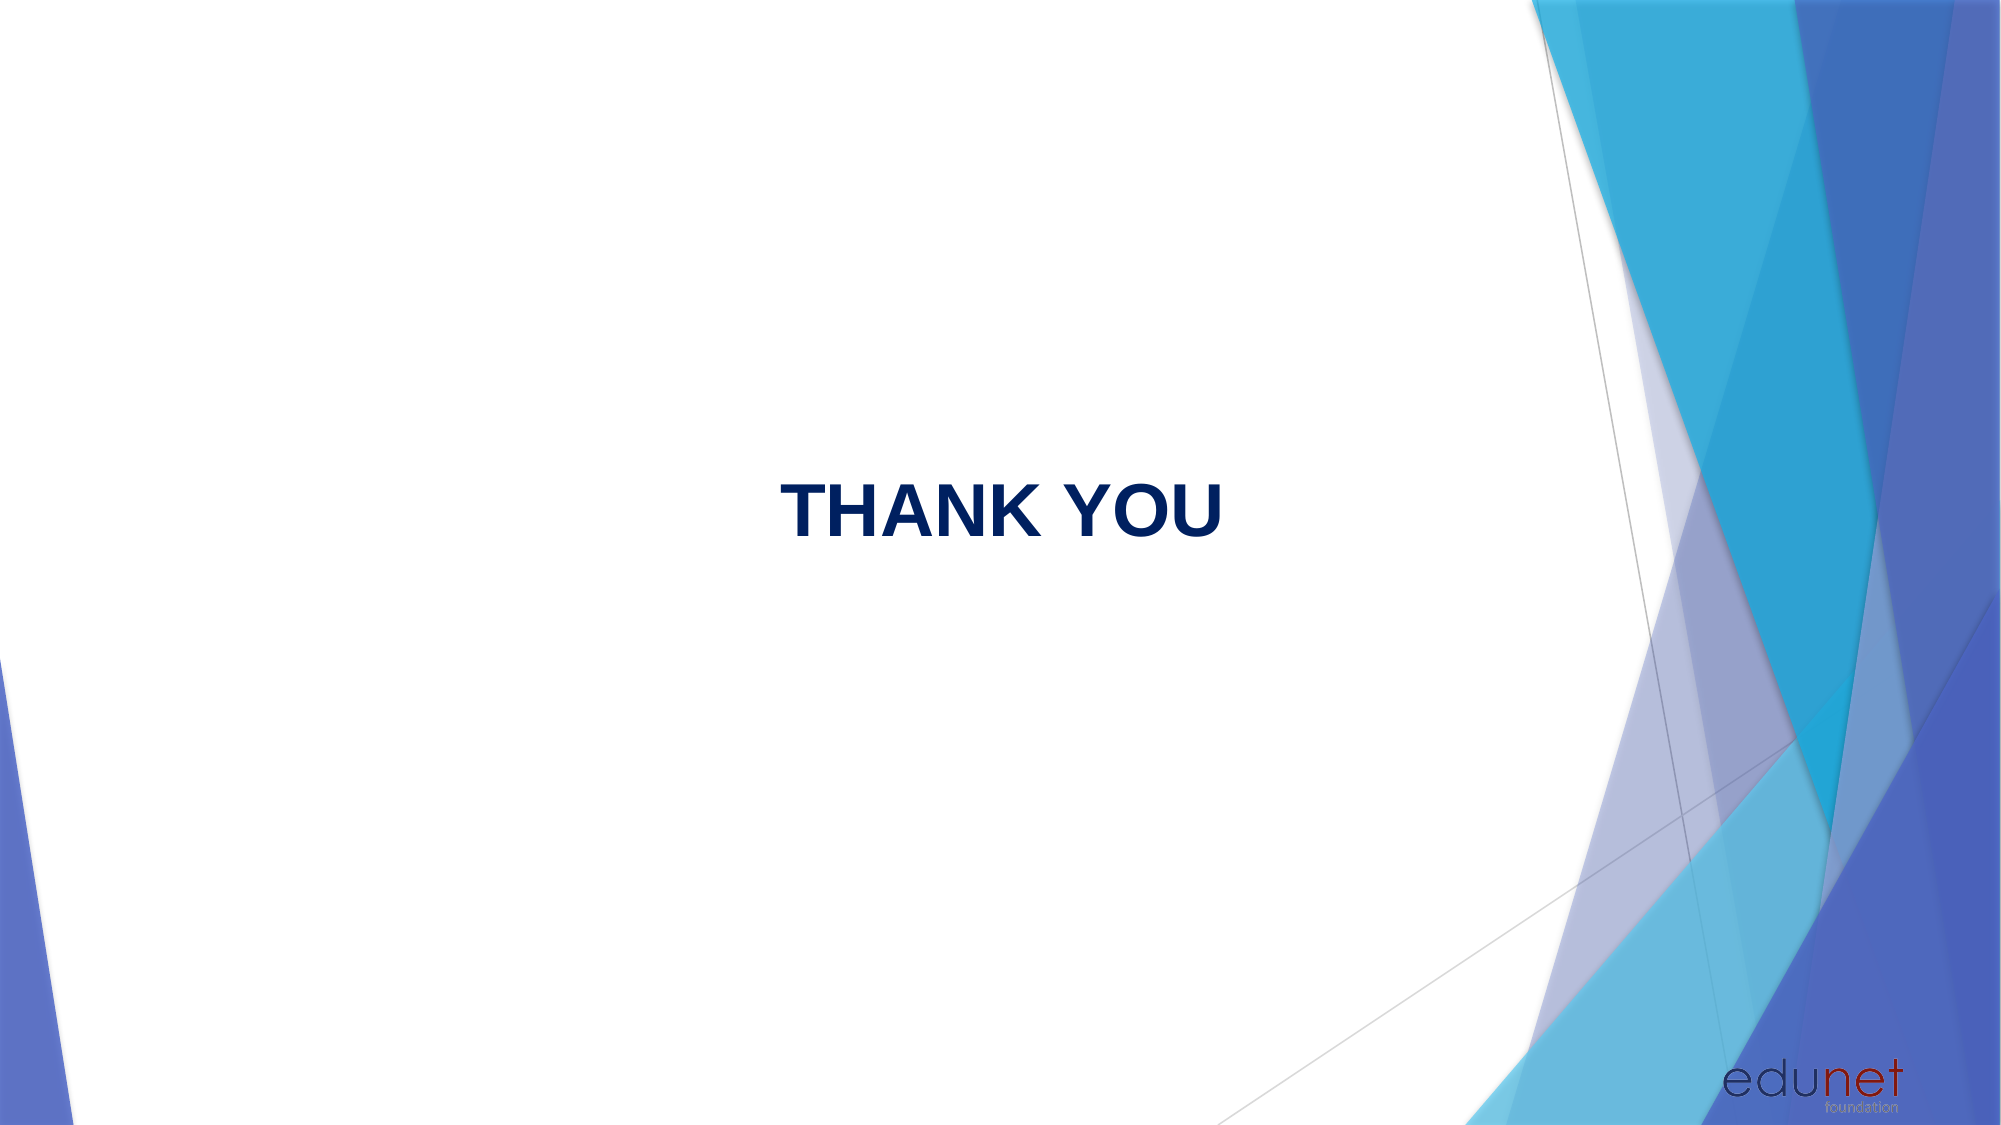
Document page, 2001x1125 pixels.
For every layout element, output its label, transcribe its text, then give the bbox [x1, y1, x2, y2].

picture [1719, 1056, 1905, 1116]
title THANK YOU [240, 453, 1766, 672]
